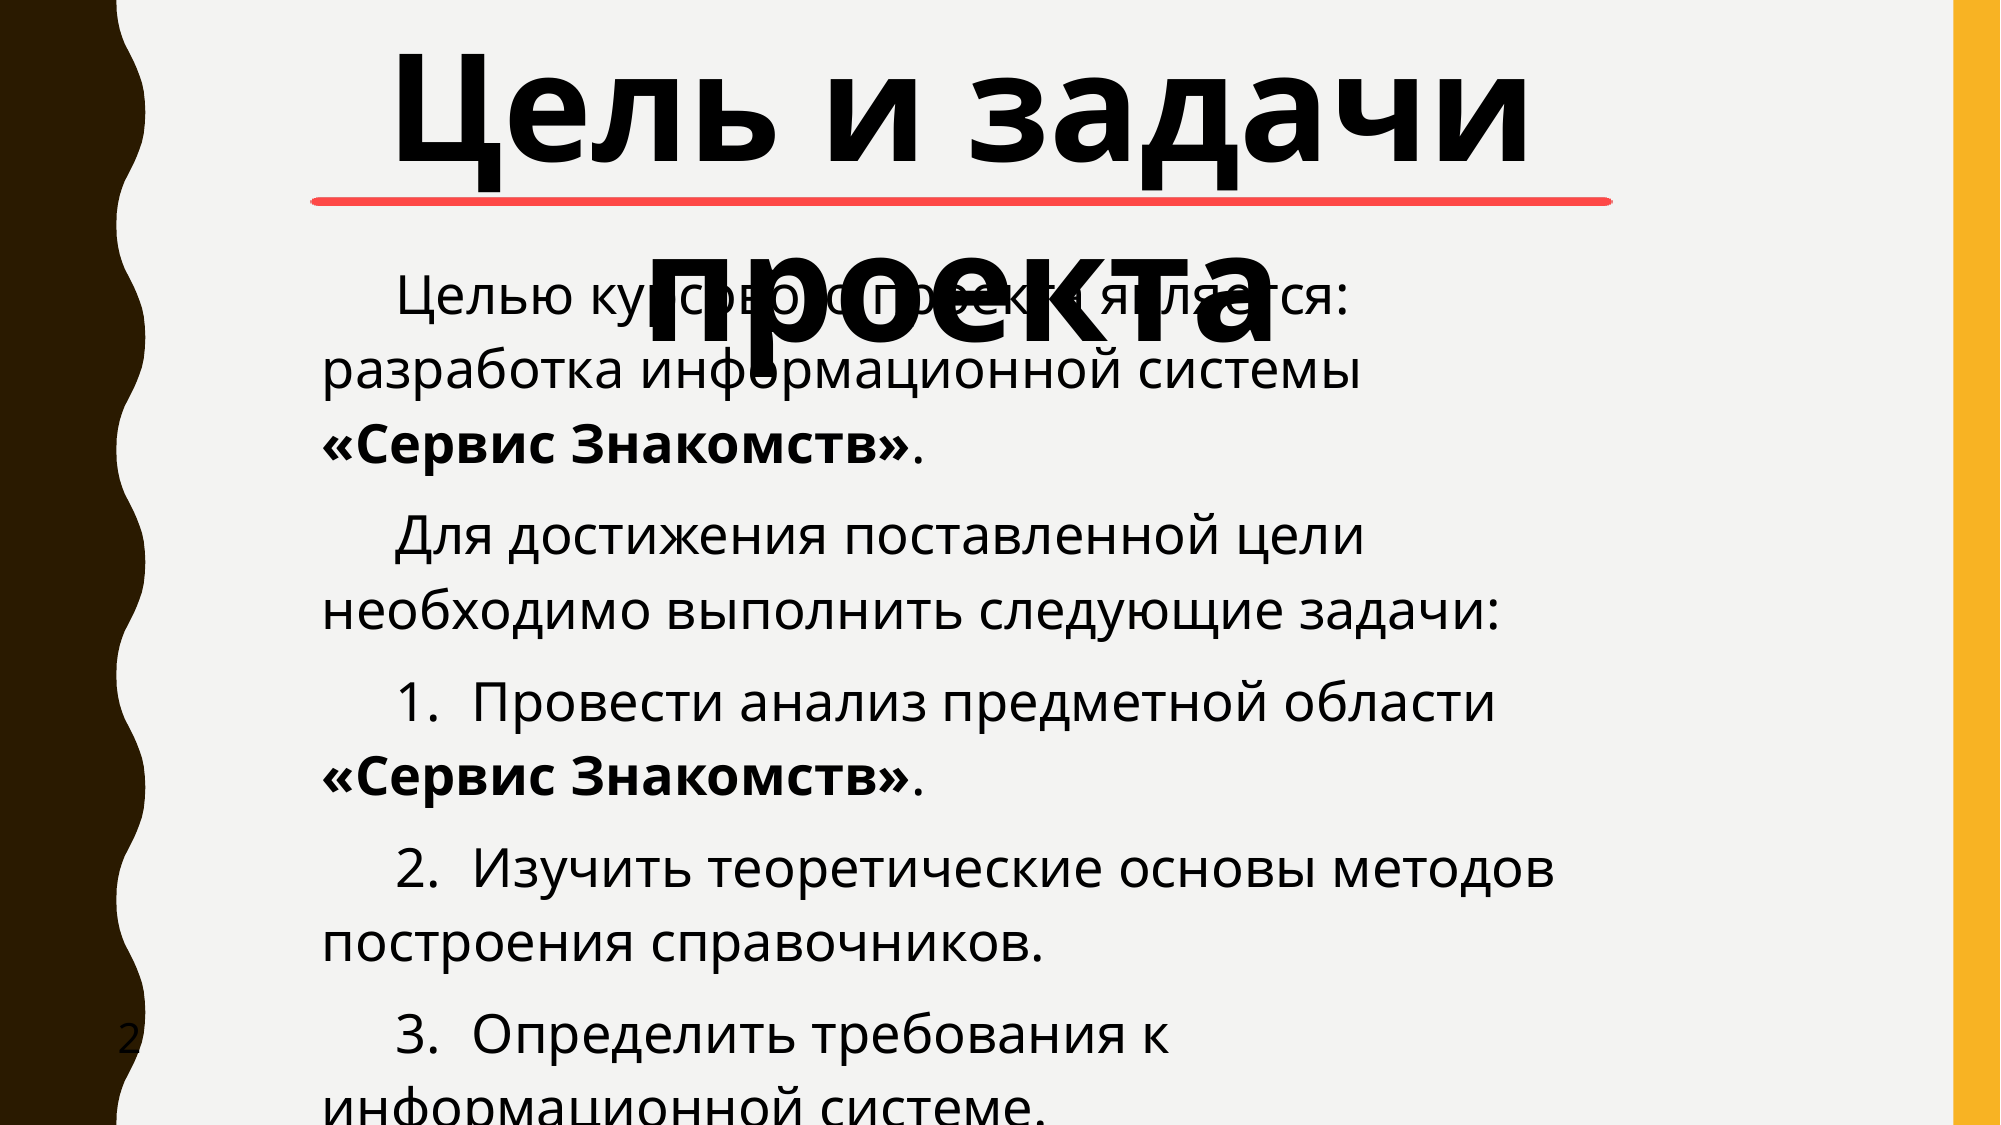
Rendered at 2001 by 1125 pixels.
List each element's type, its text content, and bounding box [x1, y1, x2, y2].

picture [307, 191, 1617, 212]
text_box Цель и задачи проекта [233, 4, 1691, 380]
text_box 2 [102, 1004, 170, 1070]
text_box Целью курсового проекта является: разработка информационной системы «Сервис Знакомств». Для достижения поставленной цели необходимо выполнить следующие задачи: 1. Провести анализ предметной области «Сервис Знакомств». 2. Изучить теоретические основы методов построения справочников. 3. Определить требования к информационной системе. 4. Реализовать и провести тестирование. [307, 242, 1616, 1125]
